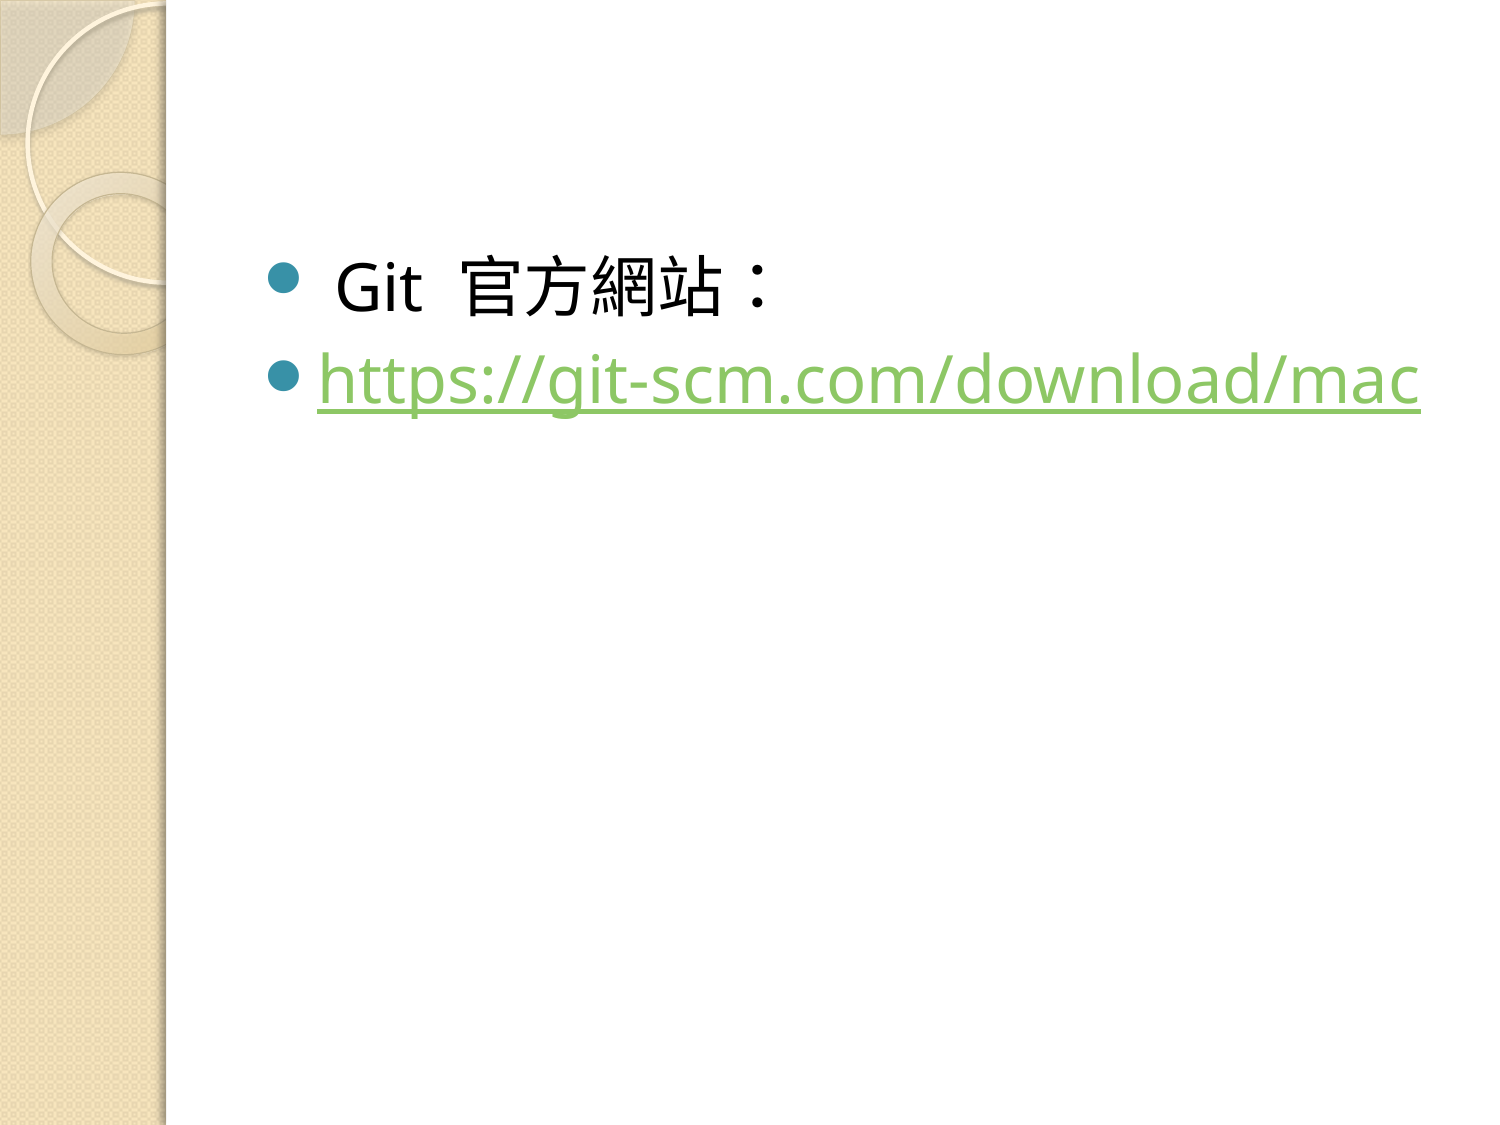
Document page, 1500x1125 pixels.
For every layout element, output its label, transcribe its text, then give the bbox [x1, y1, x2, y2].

list Git 官方網站： https://git-scm.com/download/mac [235, 237, 1466, 1025]
